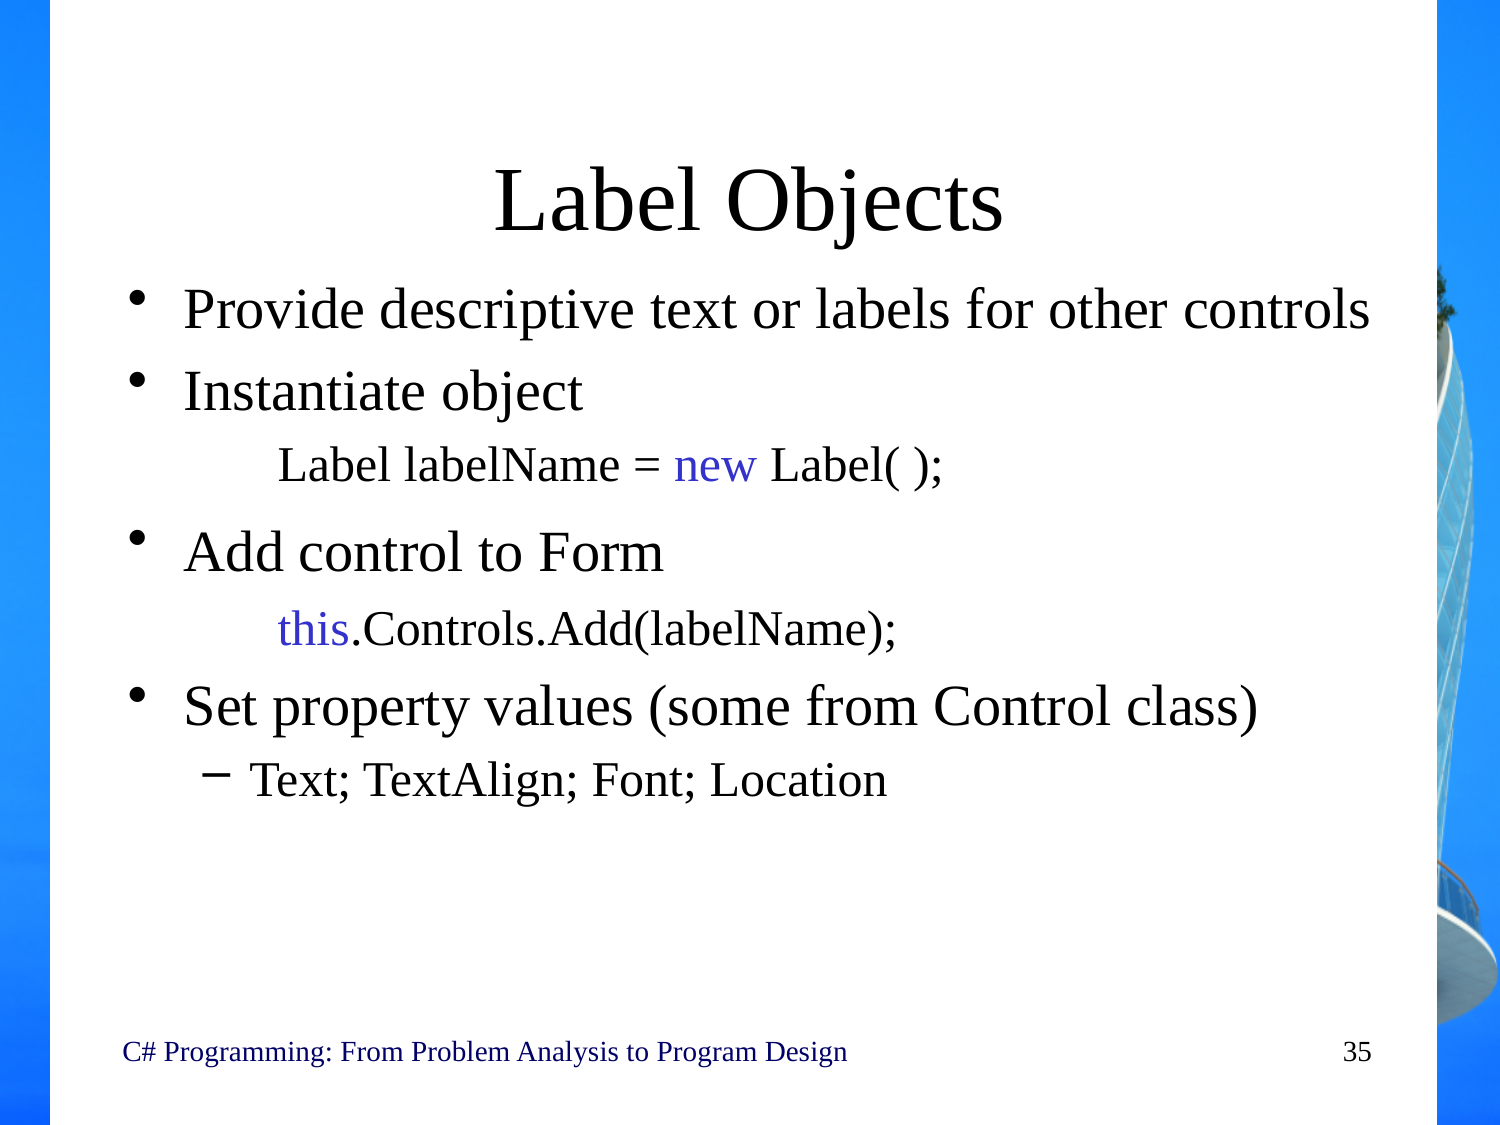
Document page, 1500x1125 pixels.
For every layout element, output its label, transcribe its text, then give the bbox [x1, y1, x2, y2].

picture [1437, 0, 1500, 1125]
footer C# Programming: From Problem Analysis to Program Design [99, 1024, 988, 1101]
list Provide descriptive text or labels for other controls Instantiate object Label labelName = new Label( ); Add control to Form this.Controls.Add(labelName); Set property values (some from Control class) Text; TextAlign; Font; Location [112, 262, 1388, 1000]
slide_number 35 [1074, 1024, 1388, 1101]
title Label Objects [112, 99, 1388, 262]
picture [0, 0, 50, 1125]
